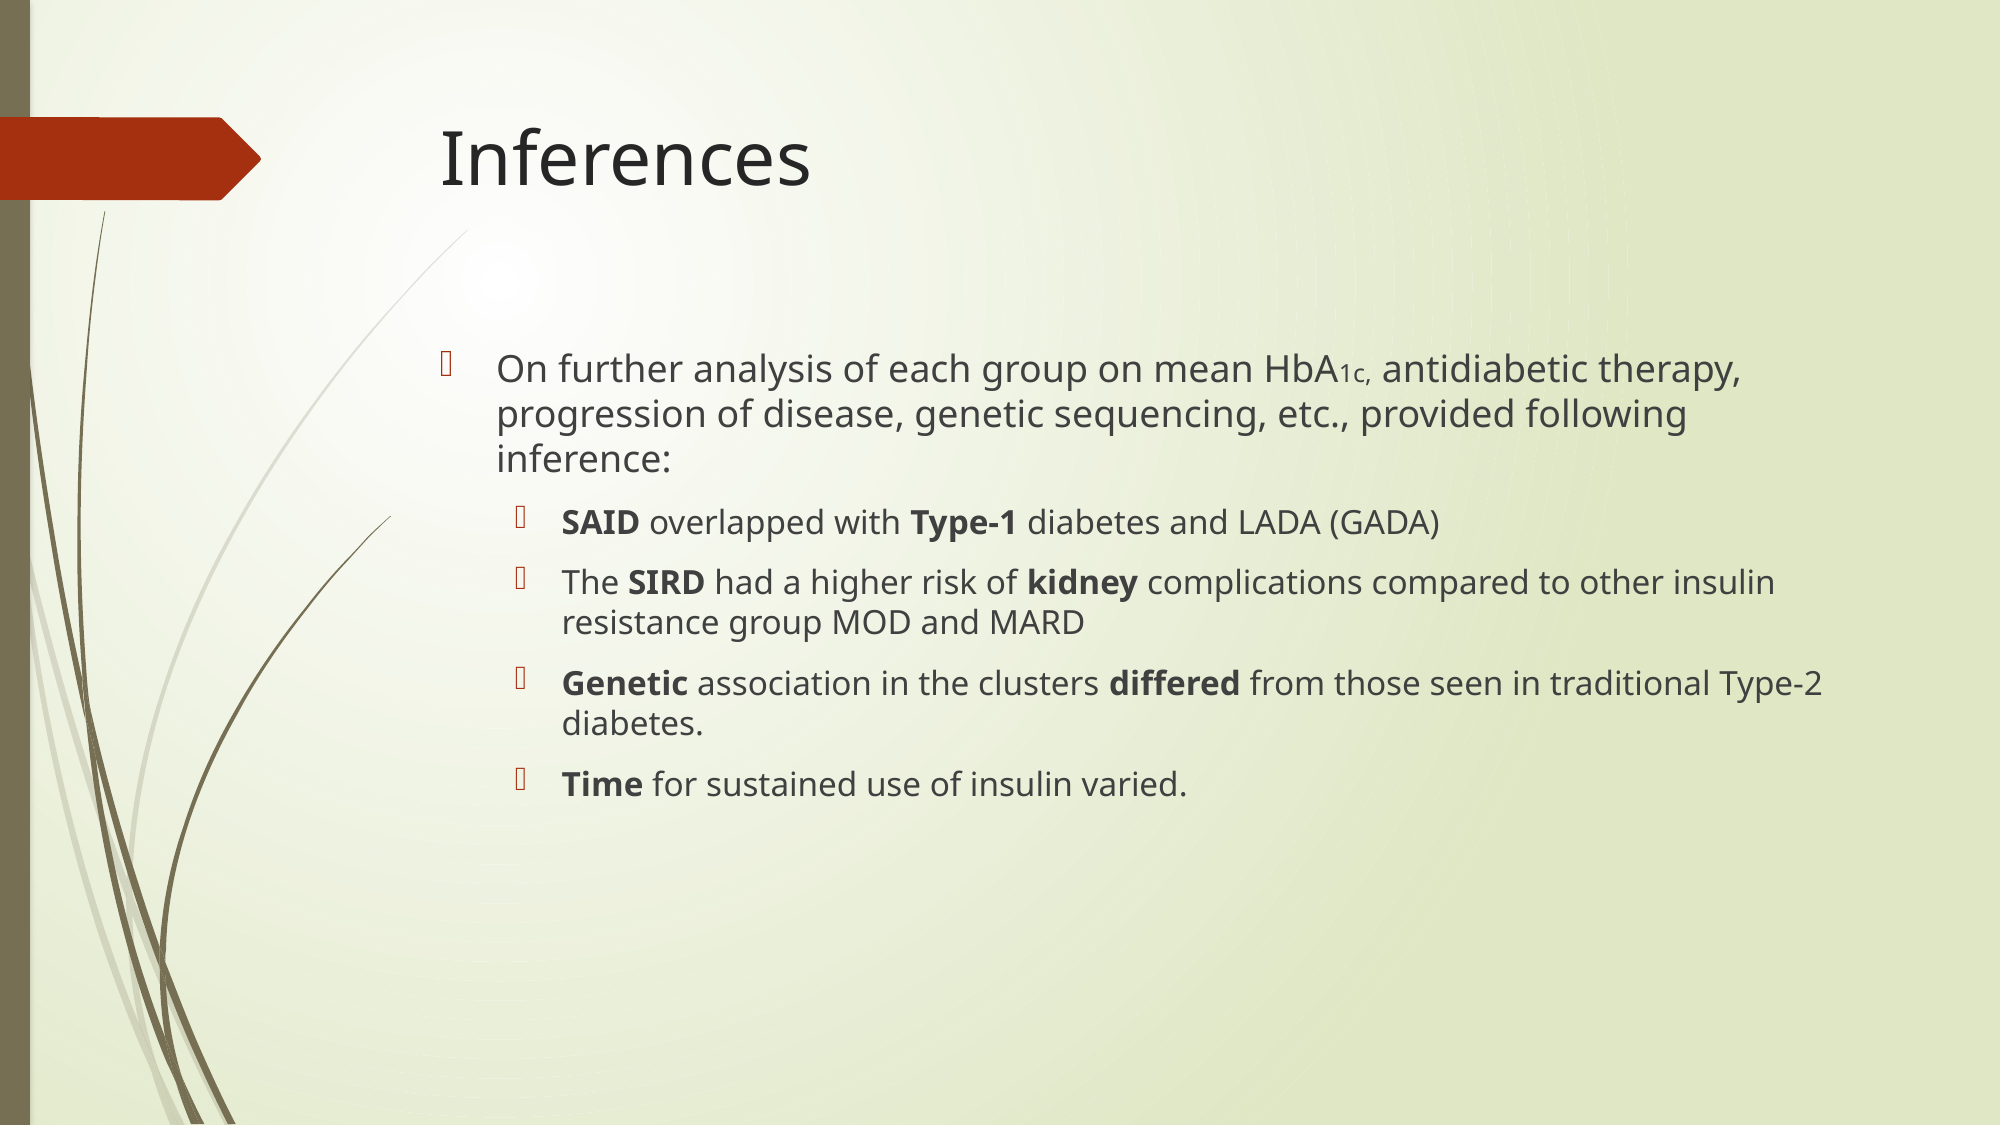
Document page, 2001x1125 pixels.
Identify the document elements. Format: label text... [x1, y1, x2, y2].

list On further analysis of each group on mean HbA1c, antidiabetic therapy, progression of disease, genetic sequencing, etc., provided following inference: SAID overlapped with Type-1 diabetes and LADA (GADA) The SIRD had a higher risk of kidney complications compared to other insulin resistance group MOD and MARD Genetic association in the clusters differed from those seen in traditional Type-2 diabetes. Time for sustained use of insulin varied. [424, 337, 1888, 1009]
title Inferences [425, 102, 1888, 313]
